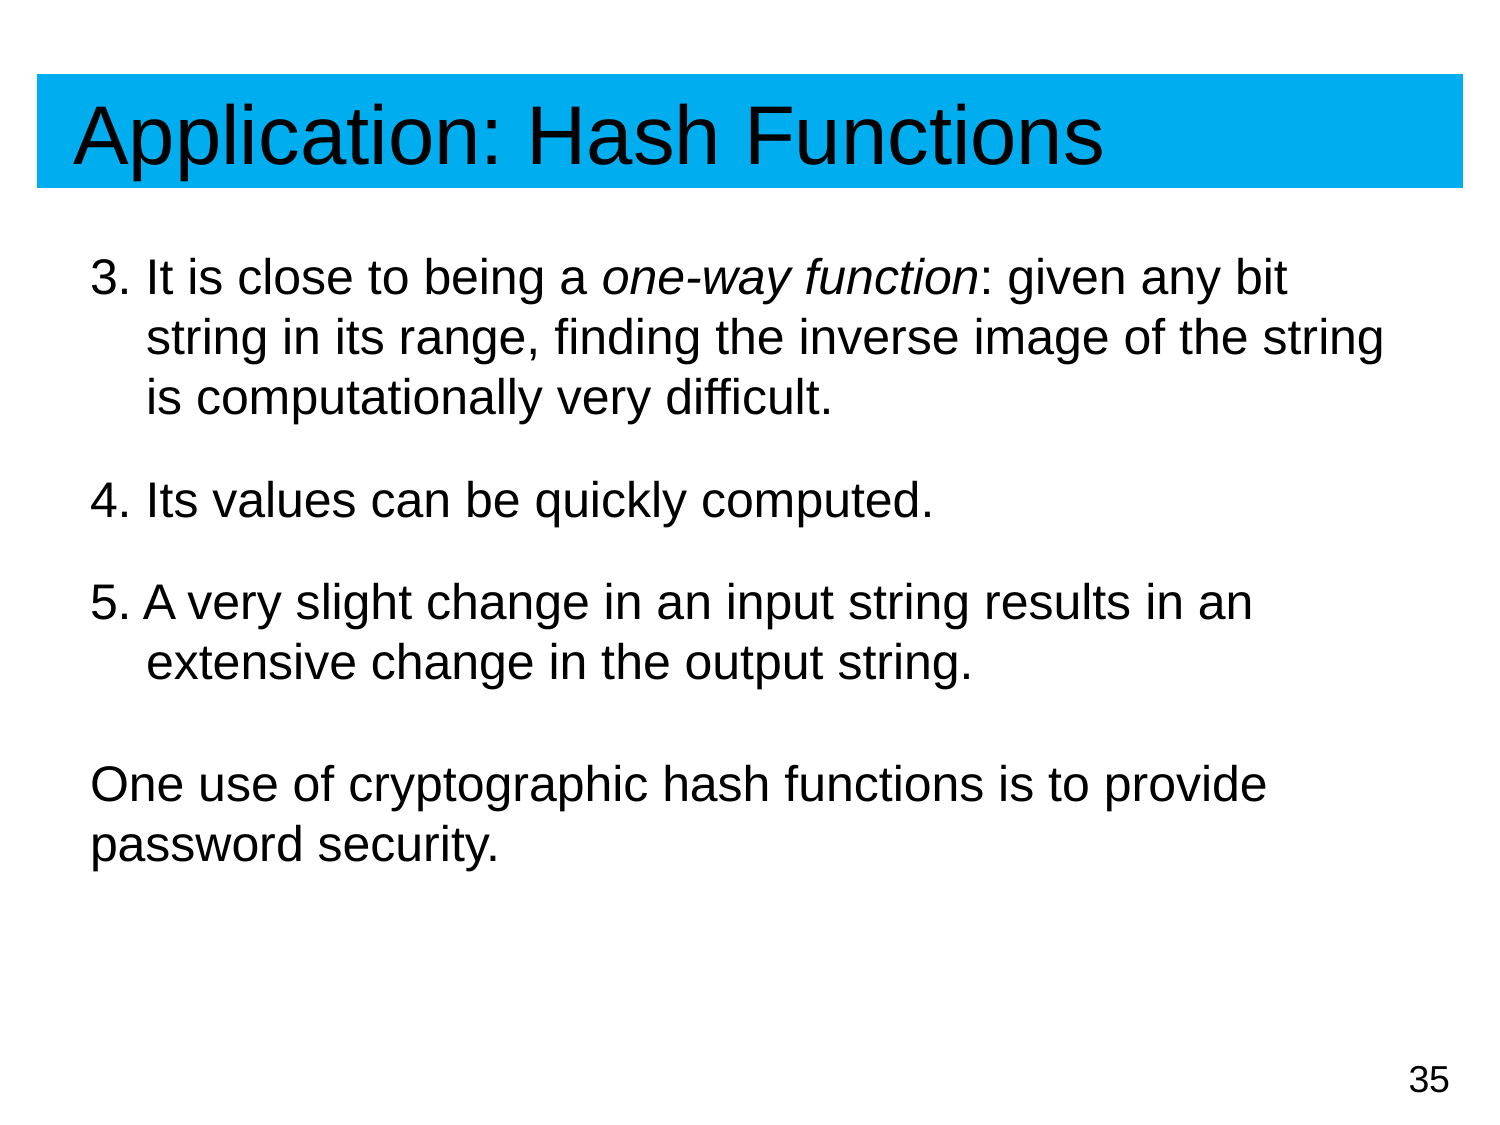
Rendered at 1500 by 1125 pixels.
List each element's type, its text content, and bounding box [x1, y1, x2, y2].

title Application: Hash Functions [58, 37, 1408, 225]
list 3. It is close to being a one-way function: given any bit string in its range, finding the inverse image of the string is computationally very difficult. 4. Its values can be quickly computed. 5. A very slight change in an input string results in an extensive change in the output string. One use of cryptographic hash functions is to provide password security. [75, 237, 1425, 925]
